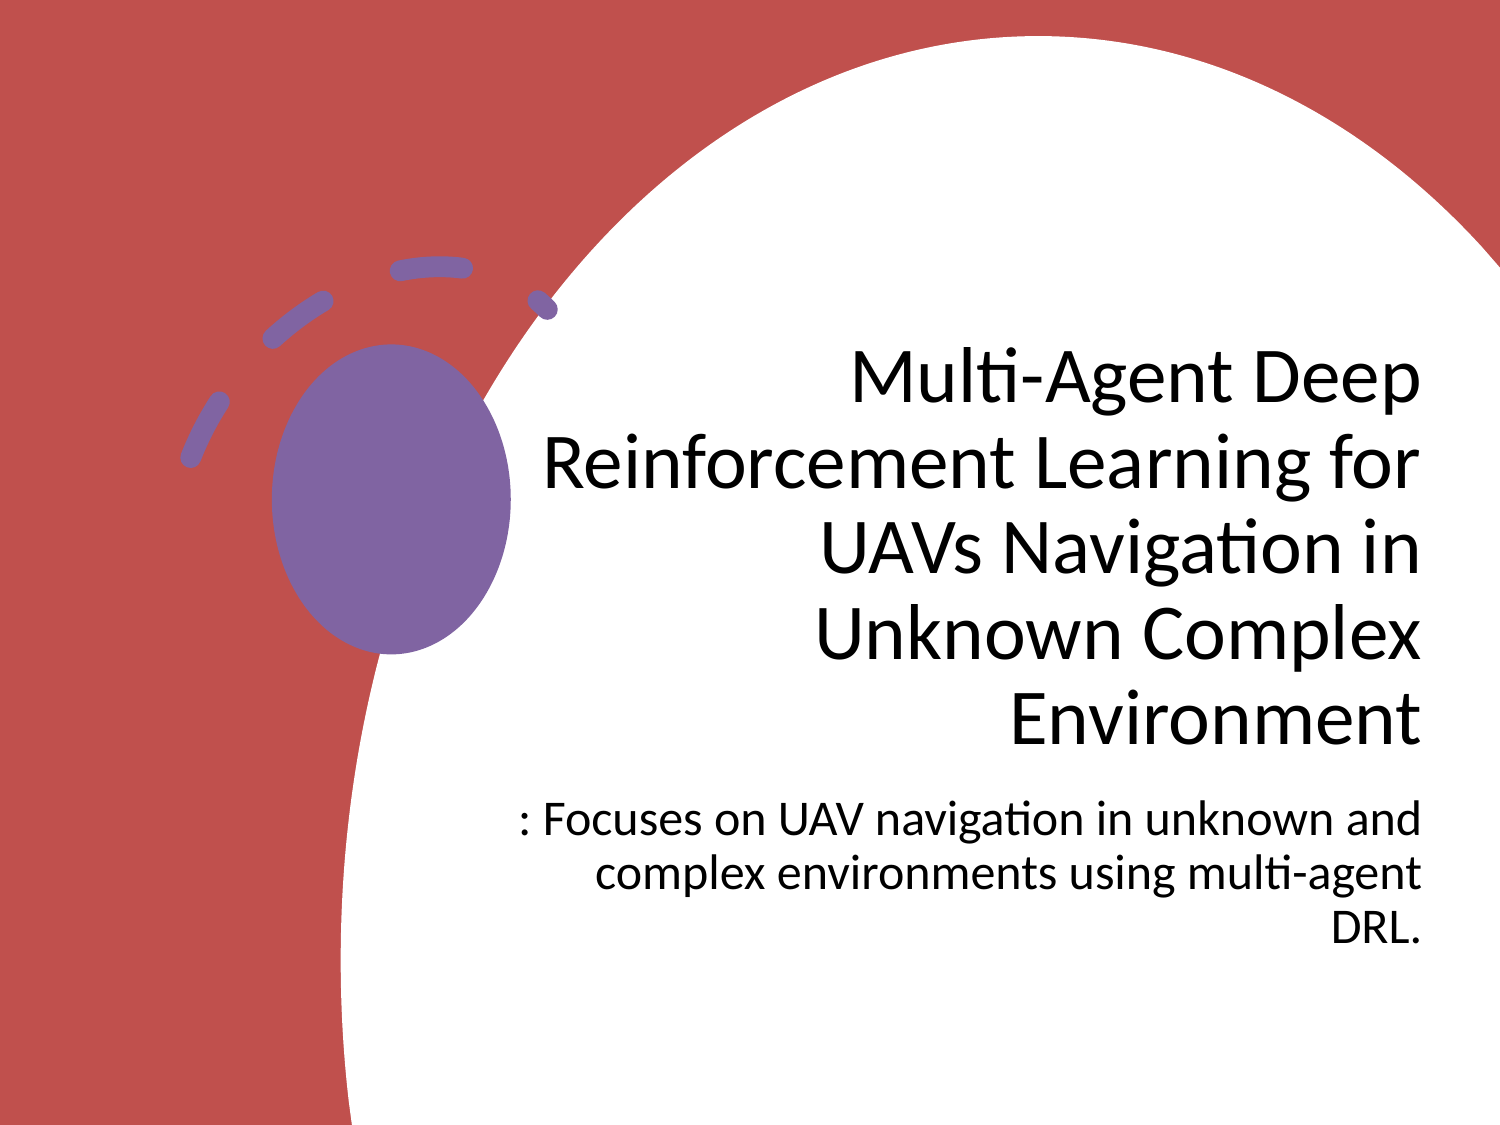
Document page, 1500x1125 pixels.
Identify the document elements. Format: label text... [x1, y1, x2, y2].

title Multi-Agent Deep Reinforcement Learning for UAVs Navigation in Unknown Complex Environment [496, 318, 1438, 770]
list : Focuses on UAV navigation in unknown and complex environments using multi-agent DRL. [496, 784, 1438, 1003]
text_box [190, 265, 548, 490]
text_box [338, 33, 1500, 1125]
text_box [0, 0, 1500, 1125]
text_box [269, 387, 496, 657]
